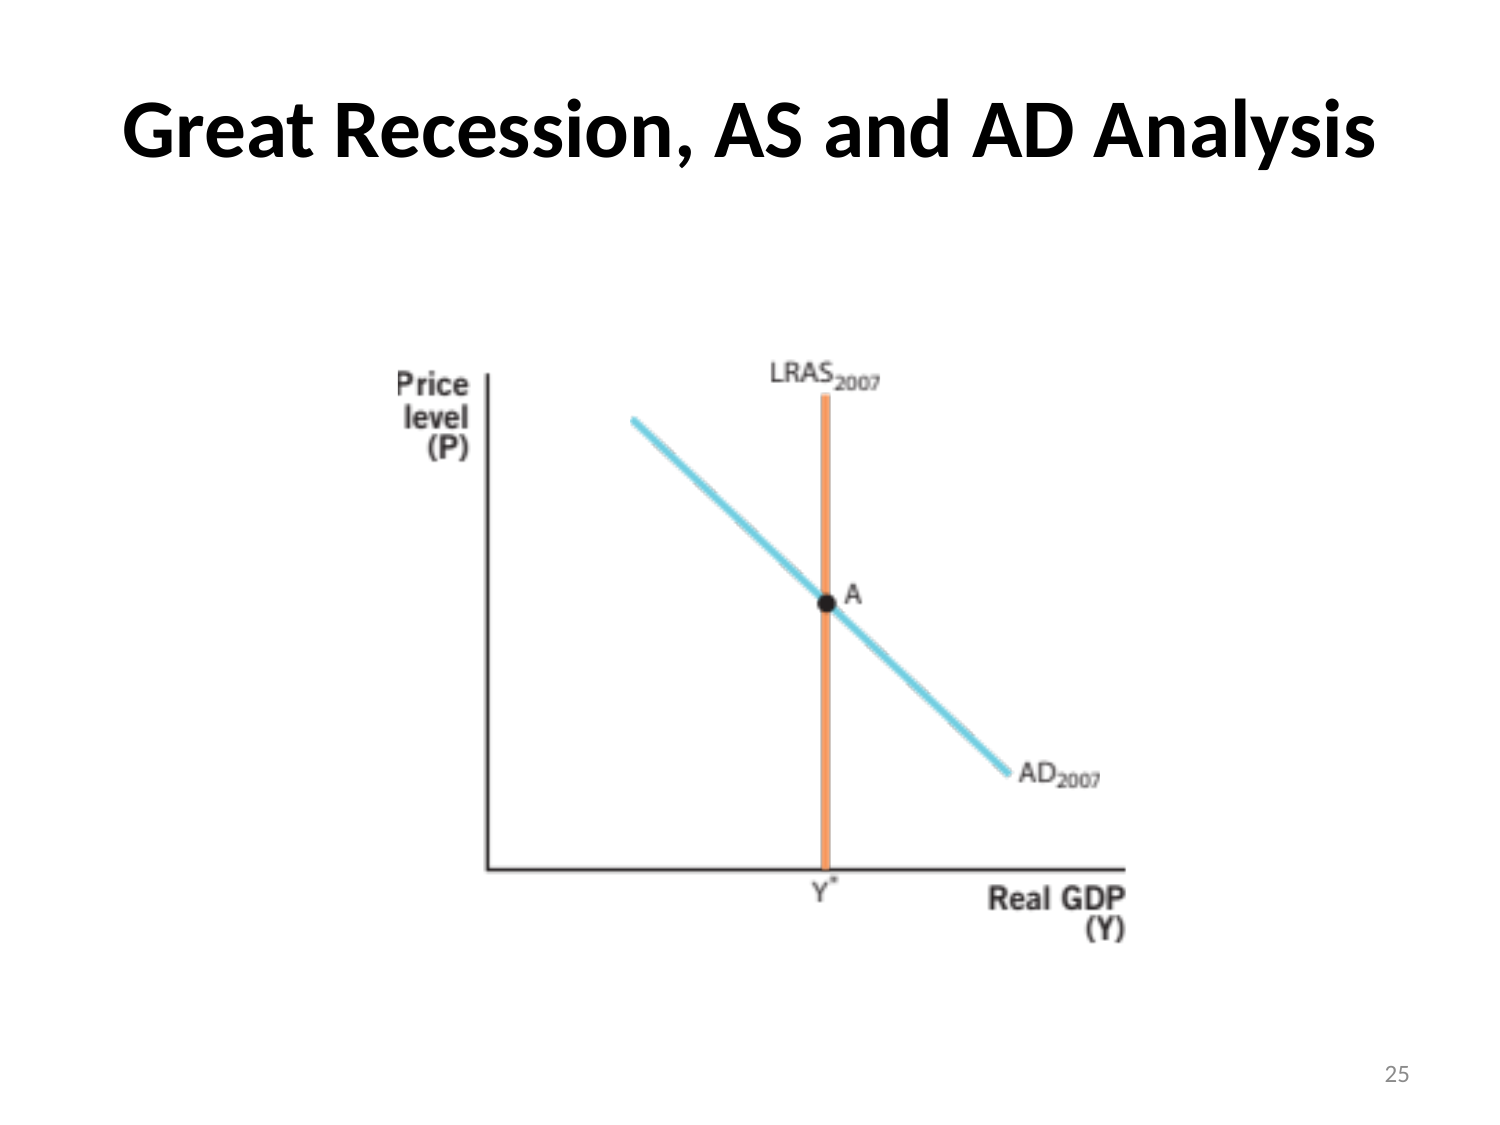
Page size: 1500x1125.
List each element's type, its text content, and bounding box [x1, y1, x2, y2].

slide_number 25 [1074, 1042, 1425, 1103]
picture [397, 358, 1127, 947]
title Great Recession, AS and AD Analysis [75, 45, 1425, 204]
